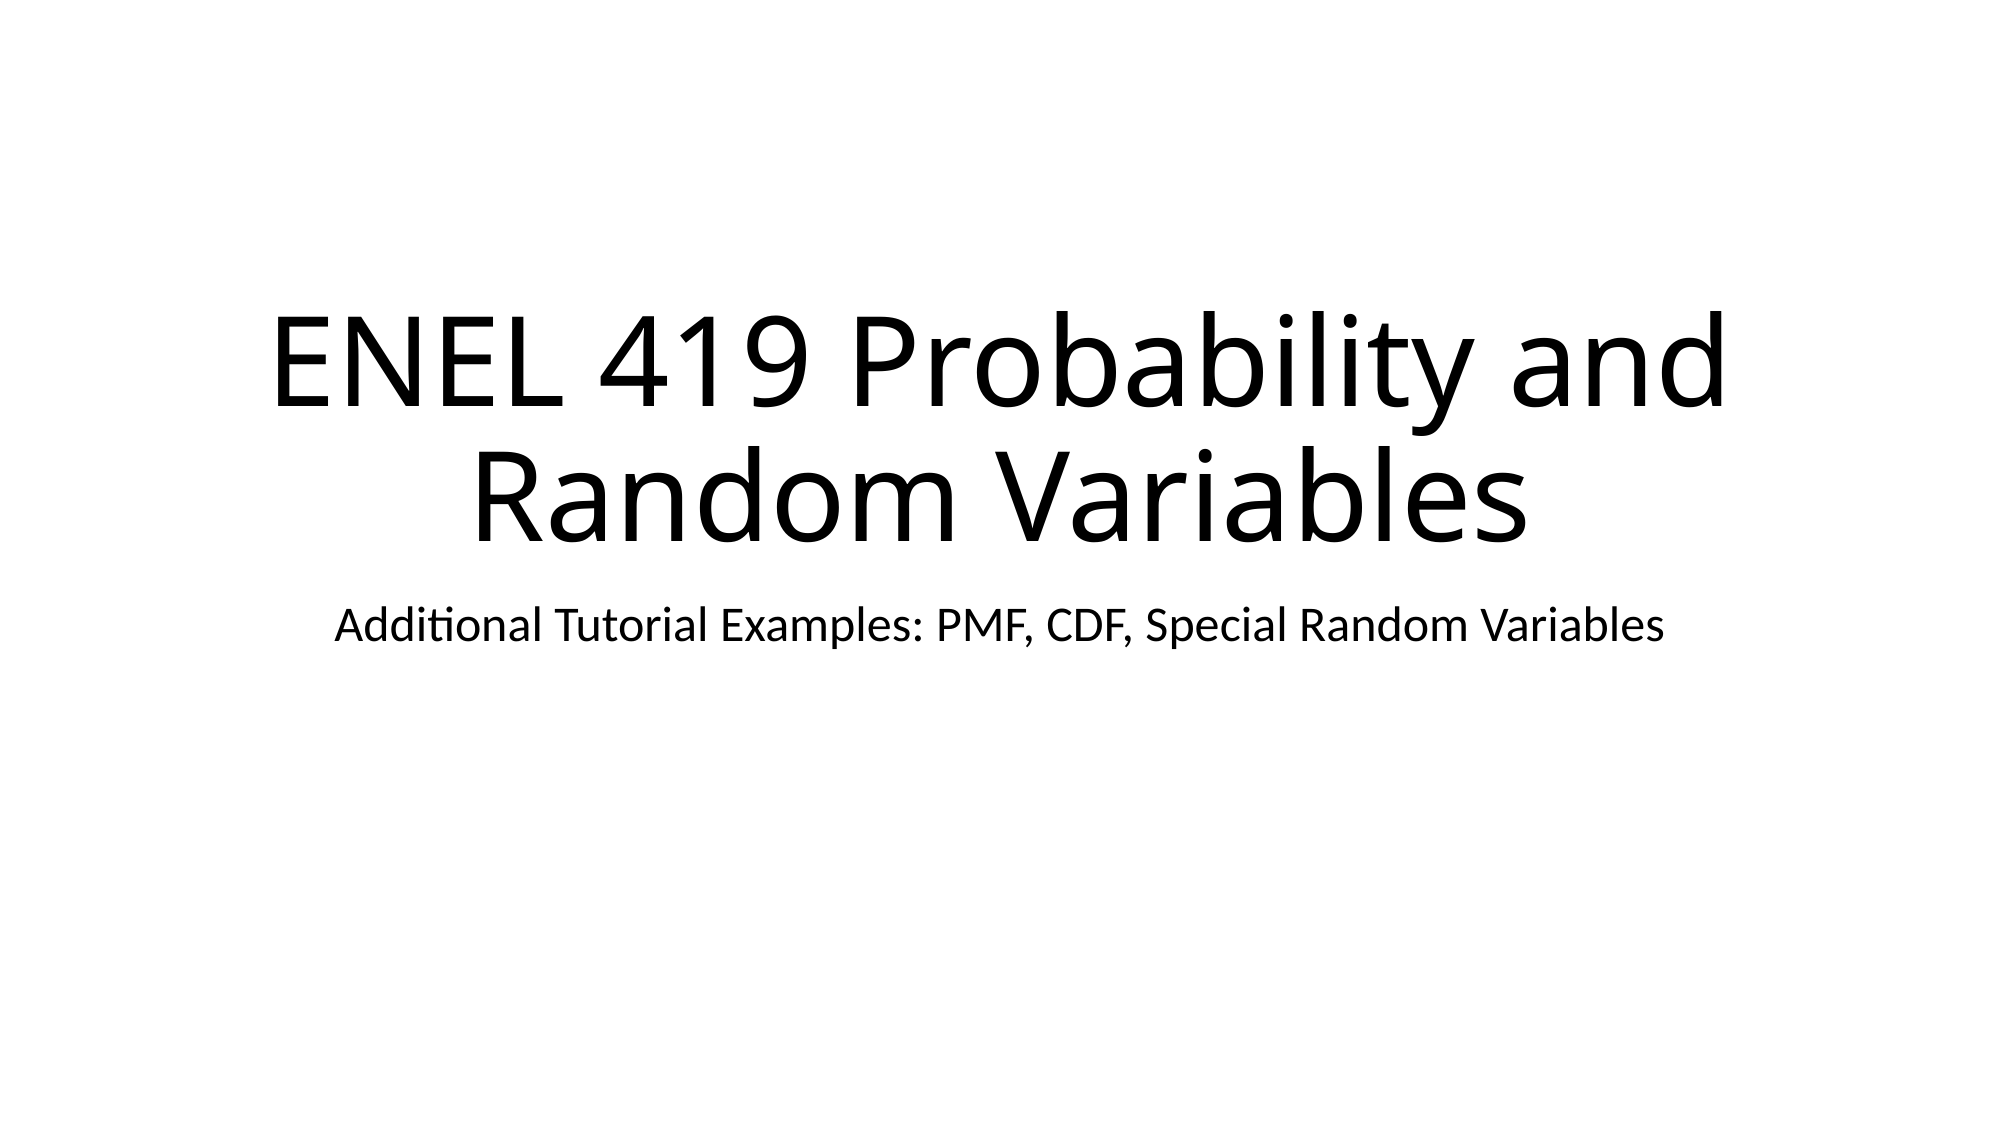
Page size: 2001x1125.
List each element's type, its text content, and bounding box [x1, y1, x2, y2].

subtitle Additional Tutorial Examples: PMF, CDF, Special Random Variables [249, 590, 1750, 863]
title ENEL 419 Probability and Random Variables [249, 184, 1750, 576]
